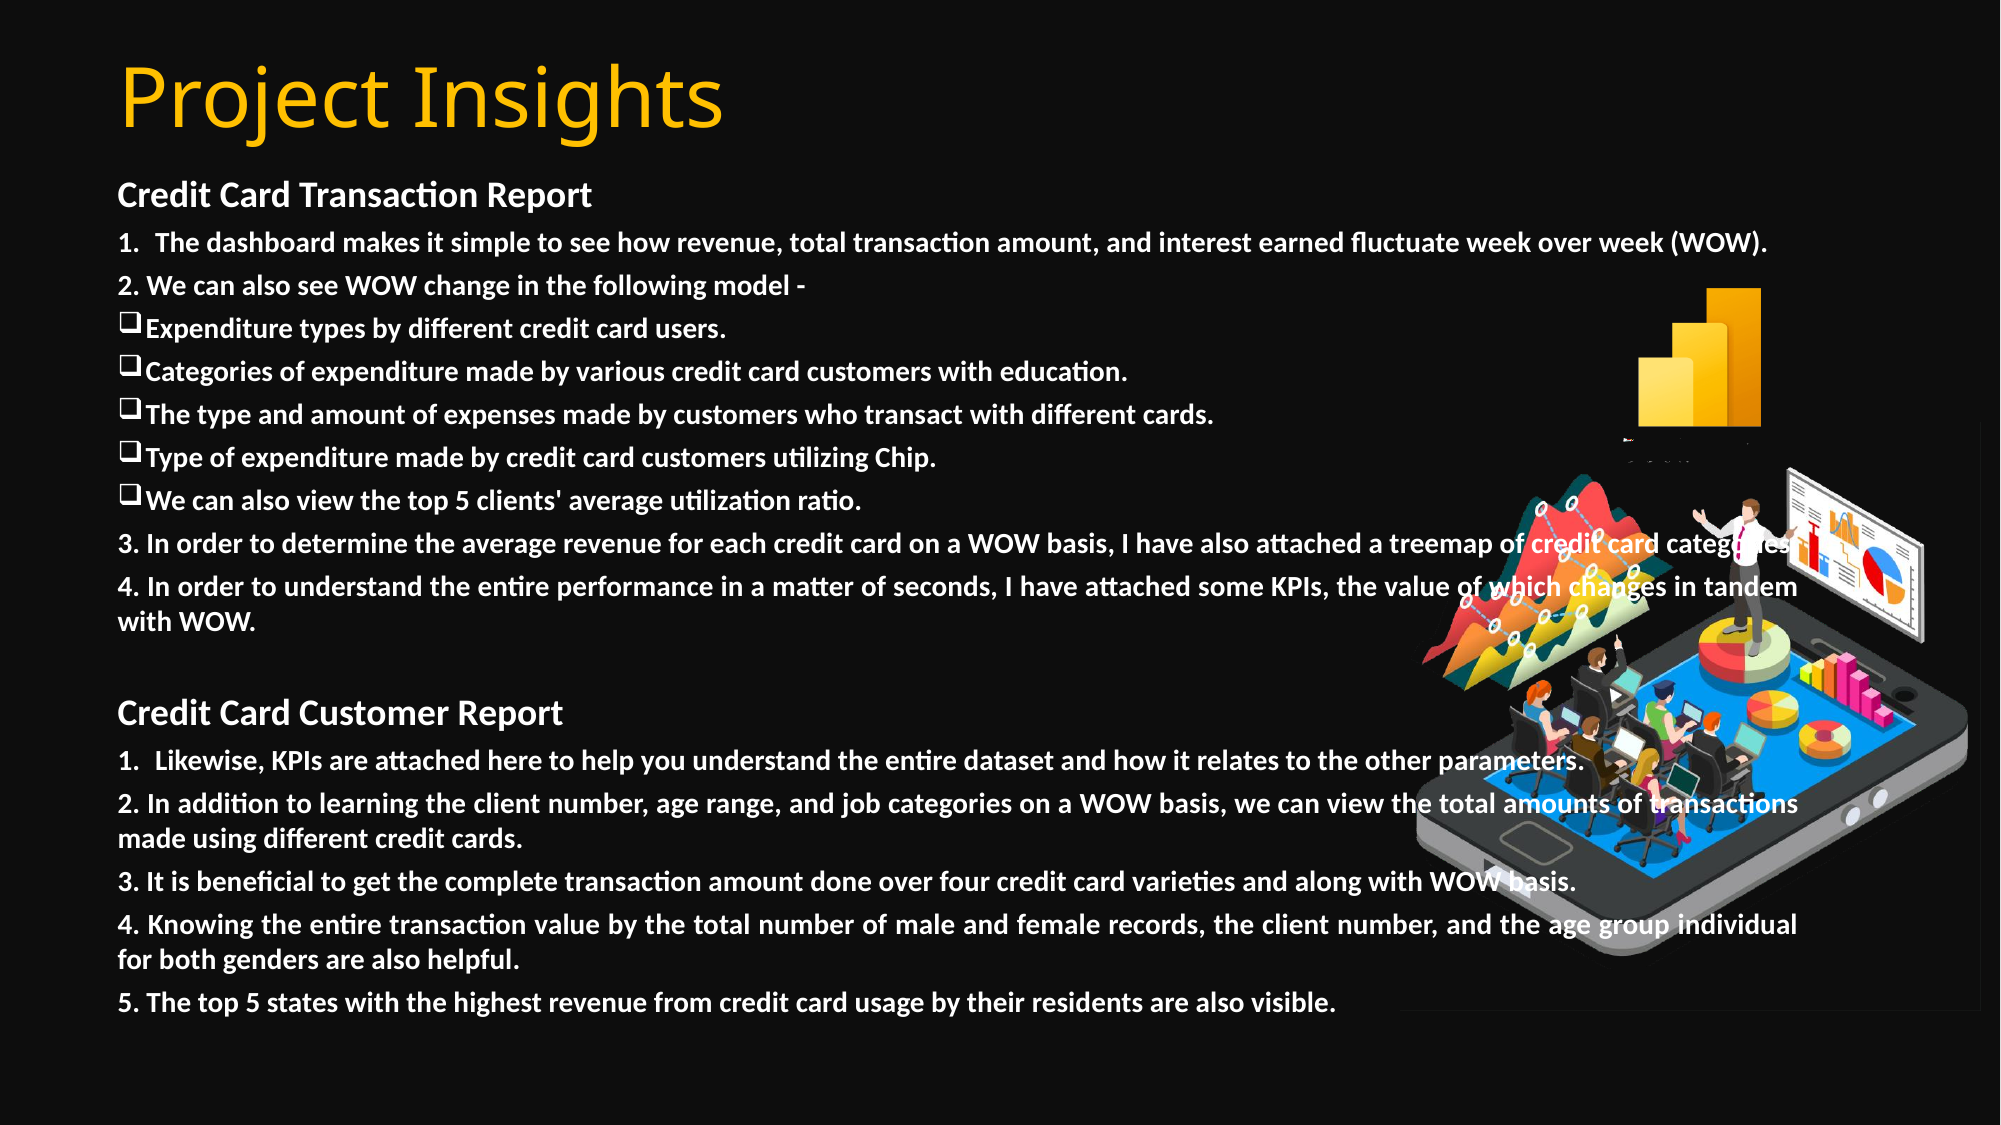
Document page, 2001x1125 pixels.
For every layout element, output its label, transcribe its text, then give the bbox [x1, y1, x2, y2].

text_box Credit Card Transaction Report The dashboard makes it simple to see how revenue, total transaction amount, and interest earned fluctuate week over week (WOW). 2. We can also see WOW change in the following model - Expenditure types by different credit card users. Categories of expenditure made by various credit card customers with education. The type and amount of expenses made by customers who transact with different cards. Type of expenditure made by credit card customers utilizing Chip. We can also view the top 5 clients' average utilization ratio. 3. In order to determine the average revenue for each credit card on a WOW basis, I have also attached a treemap of credit card categories. 4. In order to understand the entire performance in a matter of seconds, I have attached some KPIs, the value of which changes in tandem with WOW. Credit Card Customer Report Likewise, KPIs are attached here to help you understand the entire dataset and how it relates to the other parameters. 2. In addition to learning the client number, age range, and job categories on a WOW basis, we can view the total amounts of transactions made using different credit cards. 3. It is beneficial to get the complete transaction amount done over four credit card varieties and along with WOW basis. 4. Knowing the entire transaction value by the total number of male and female records, the client number, and the age group individual for both genders are also helpful. 5. The top 5 states with the highest revenue from credit card usage by their residents are also visible. [115, 162, 1801, 1125]
title Project Insights [114, 41, 1755, 232]
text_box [1399, 287, 1981, 1011]
